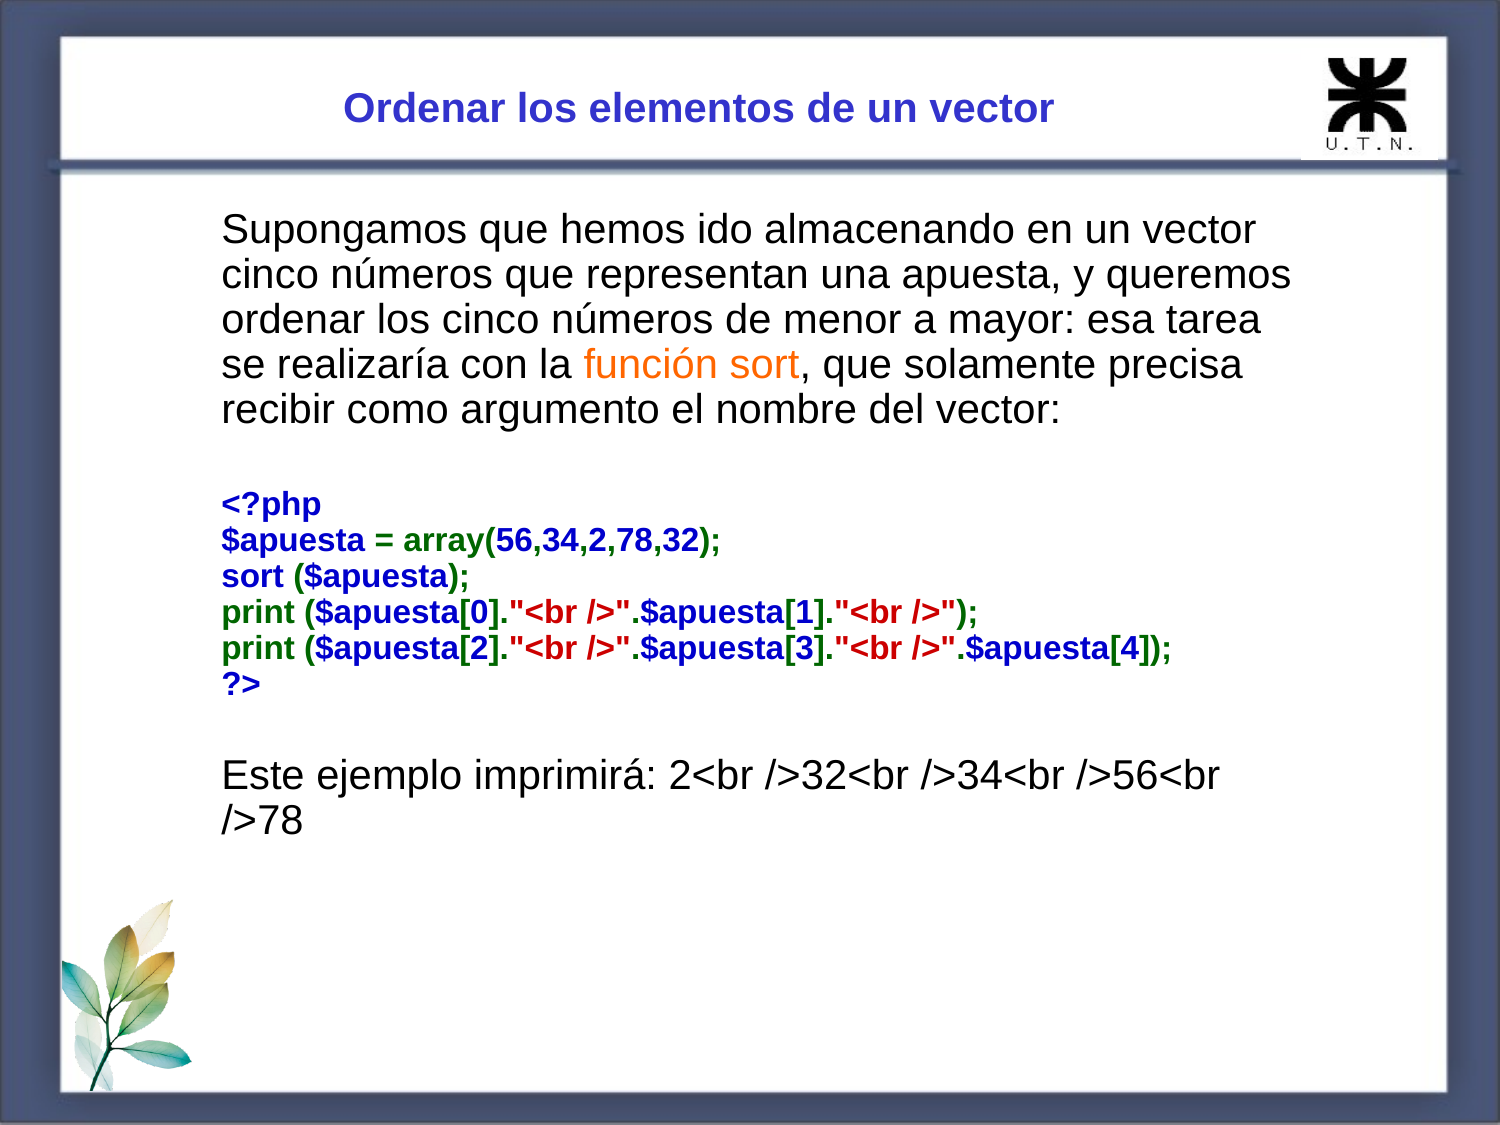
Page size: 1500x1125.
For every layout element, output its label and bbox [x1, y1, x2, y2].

text_box [0, 0, 1500, 1125]
